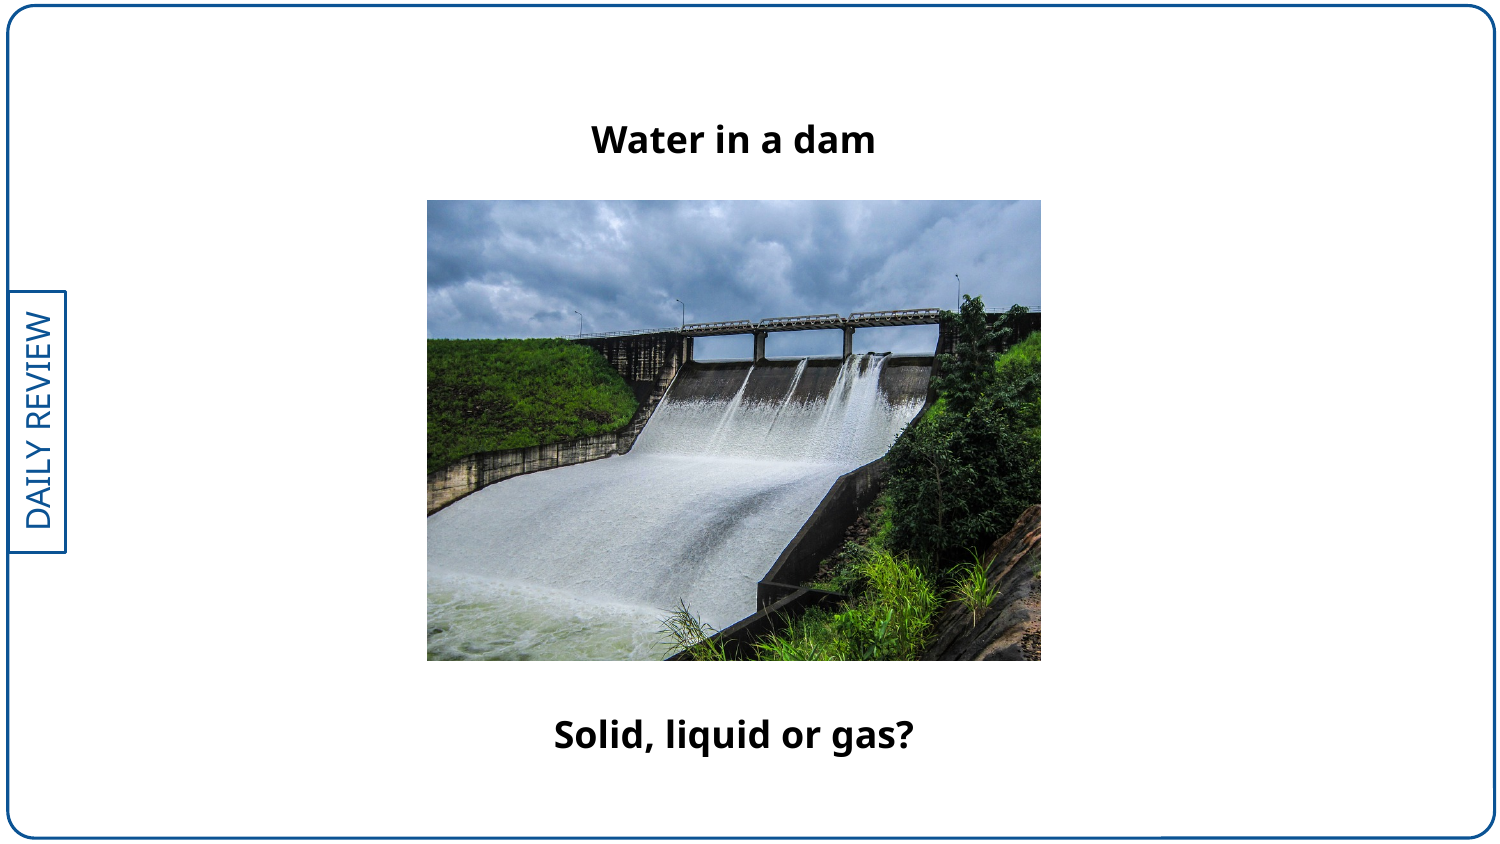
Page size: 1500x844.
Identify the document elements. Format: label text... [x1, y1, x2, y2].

picture [427, 200, 1042, 661]
list Water in a dam Solid, liquid or gas? [313, 94, 1155, 767]
